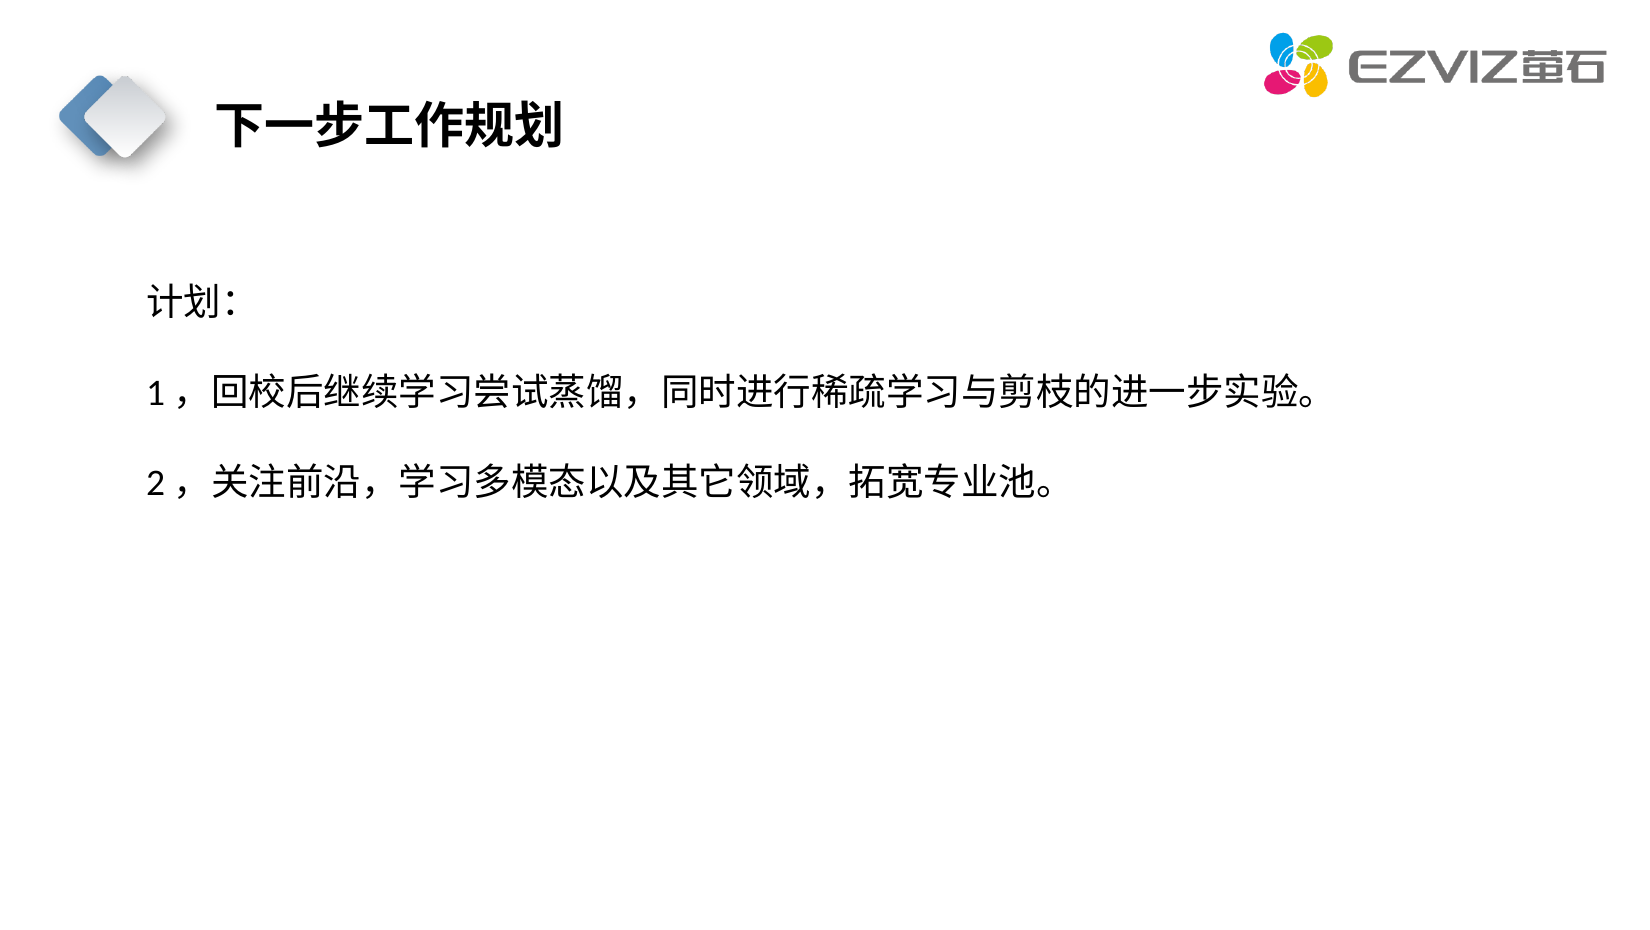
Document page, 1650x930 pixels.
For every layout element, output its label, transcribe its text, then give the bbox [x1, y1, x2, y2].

picture [1242, 16, 1624, 112]
text_box 计划： 1，回校后继续学习尝试蒸馏，同时进行稀疏学习与剪枝的进一步实验。 2，关注前沿，学习多模态以及其它领域，拓宽专业池。 [131, 271, 1494, 511]
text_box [49, 65, 175, 167]
text_box 下一步工作规划 [199, 86, 706, 162]
